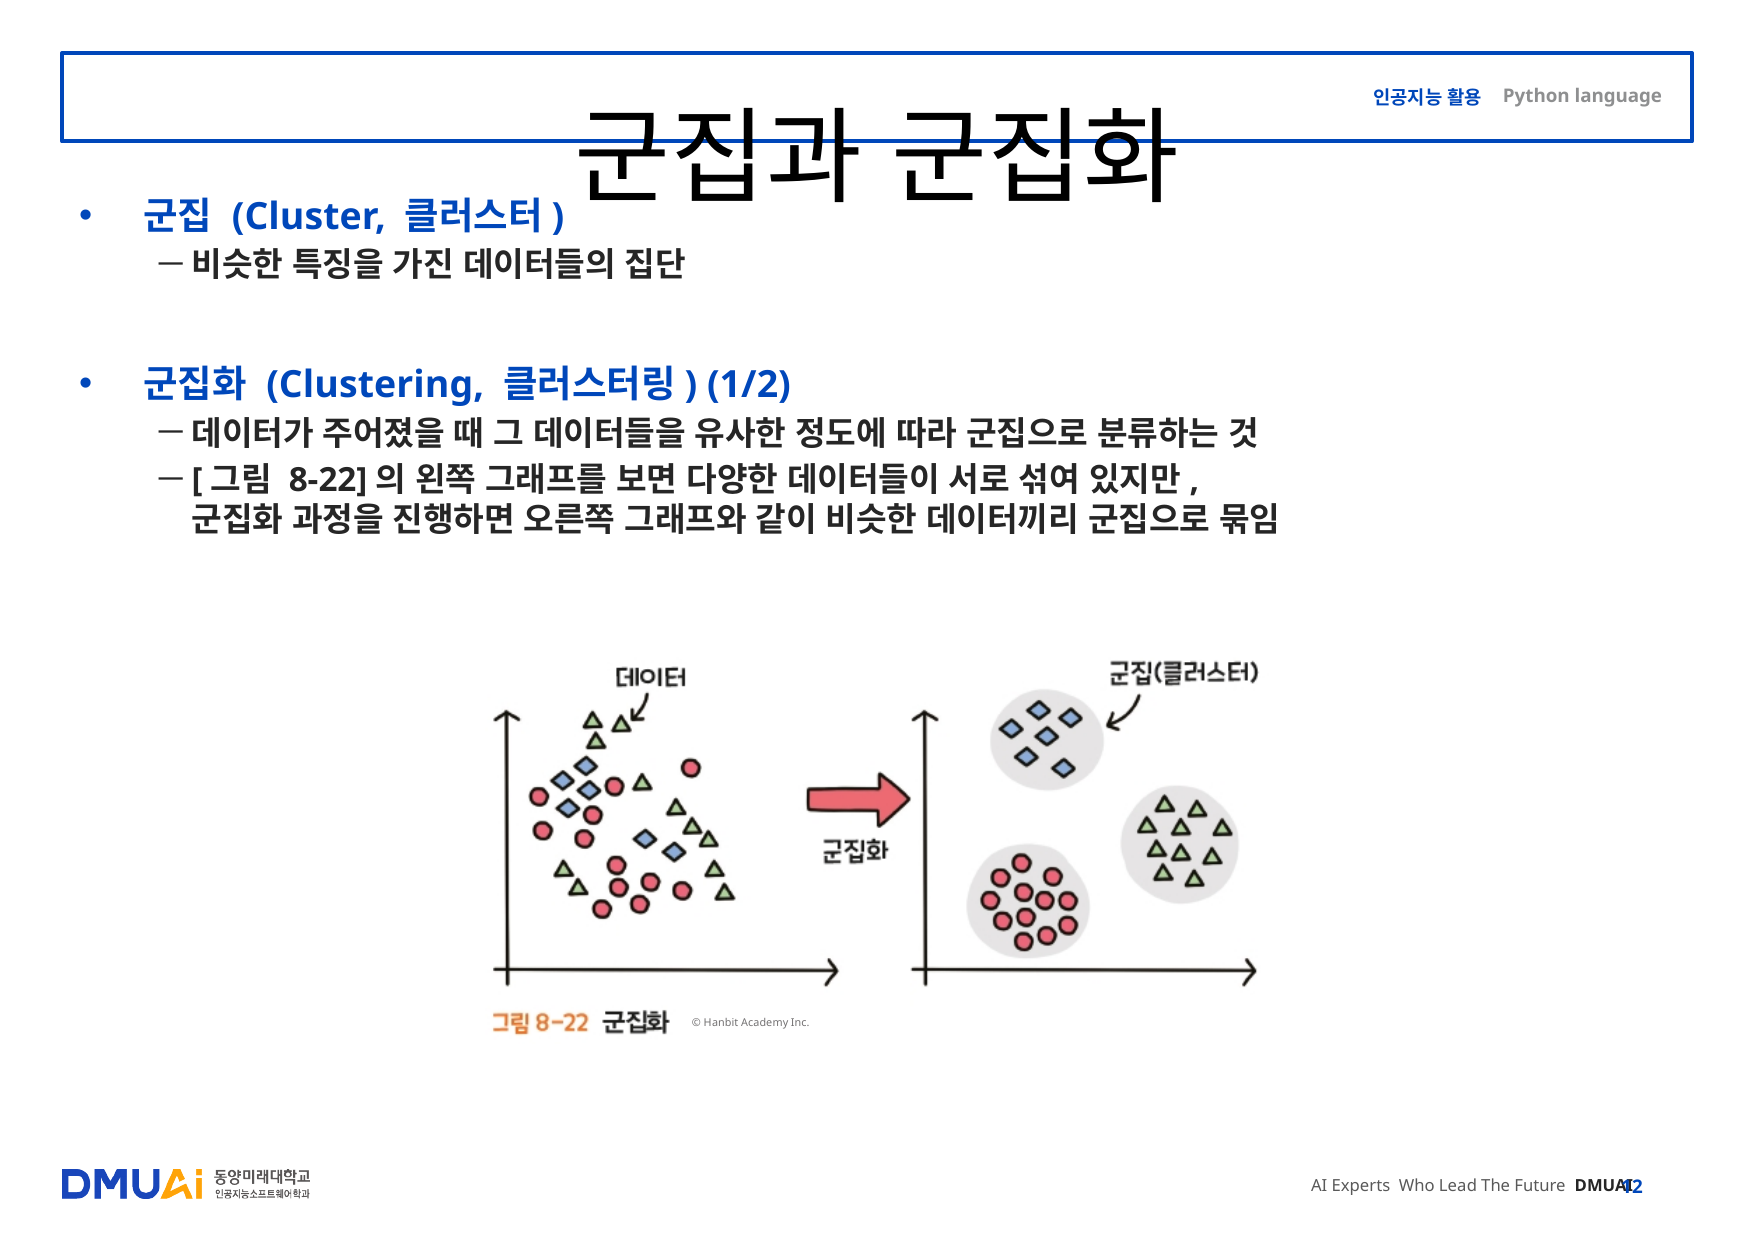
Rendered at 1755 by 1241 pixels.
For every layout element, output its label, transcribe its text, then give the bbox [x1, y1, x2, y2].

slide_number 12 [1257, 1149, 1667, 1216]
list 군집 (Cluster, 클러스터) 비슷한 특징을 가진 데이터들의 집단 군집화 (Clustering, 클러스터링) (1/2) 데이터가 주어졌을 때 그 데이터들을 유사한 정도에 따라 군집으로 분류하는 것 [그림 8-22]의 왼쪽 그래프를 보면 다양한 데이터들이 서로 섞여 있지만, 군집화 과정을 진행하면 오른쪽 그래프와 같이 비슷한 데이터끼리 군집으로 묶임 [62, 183, 1681, 1140]
picture [62, 1169, 310, 1199]
title 군집과 군집화 [87, 49, 1667, 183]
picture [485, 647, 1269, 1044]
